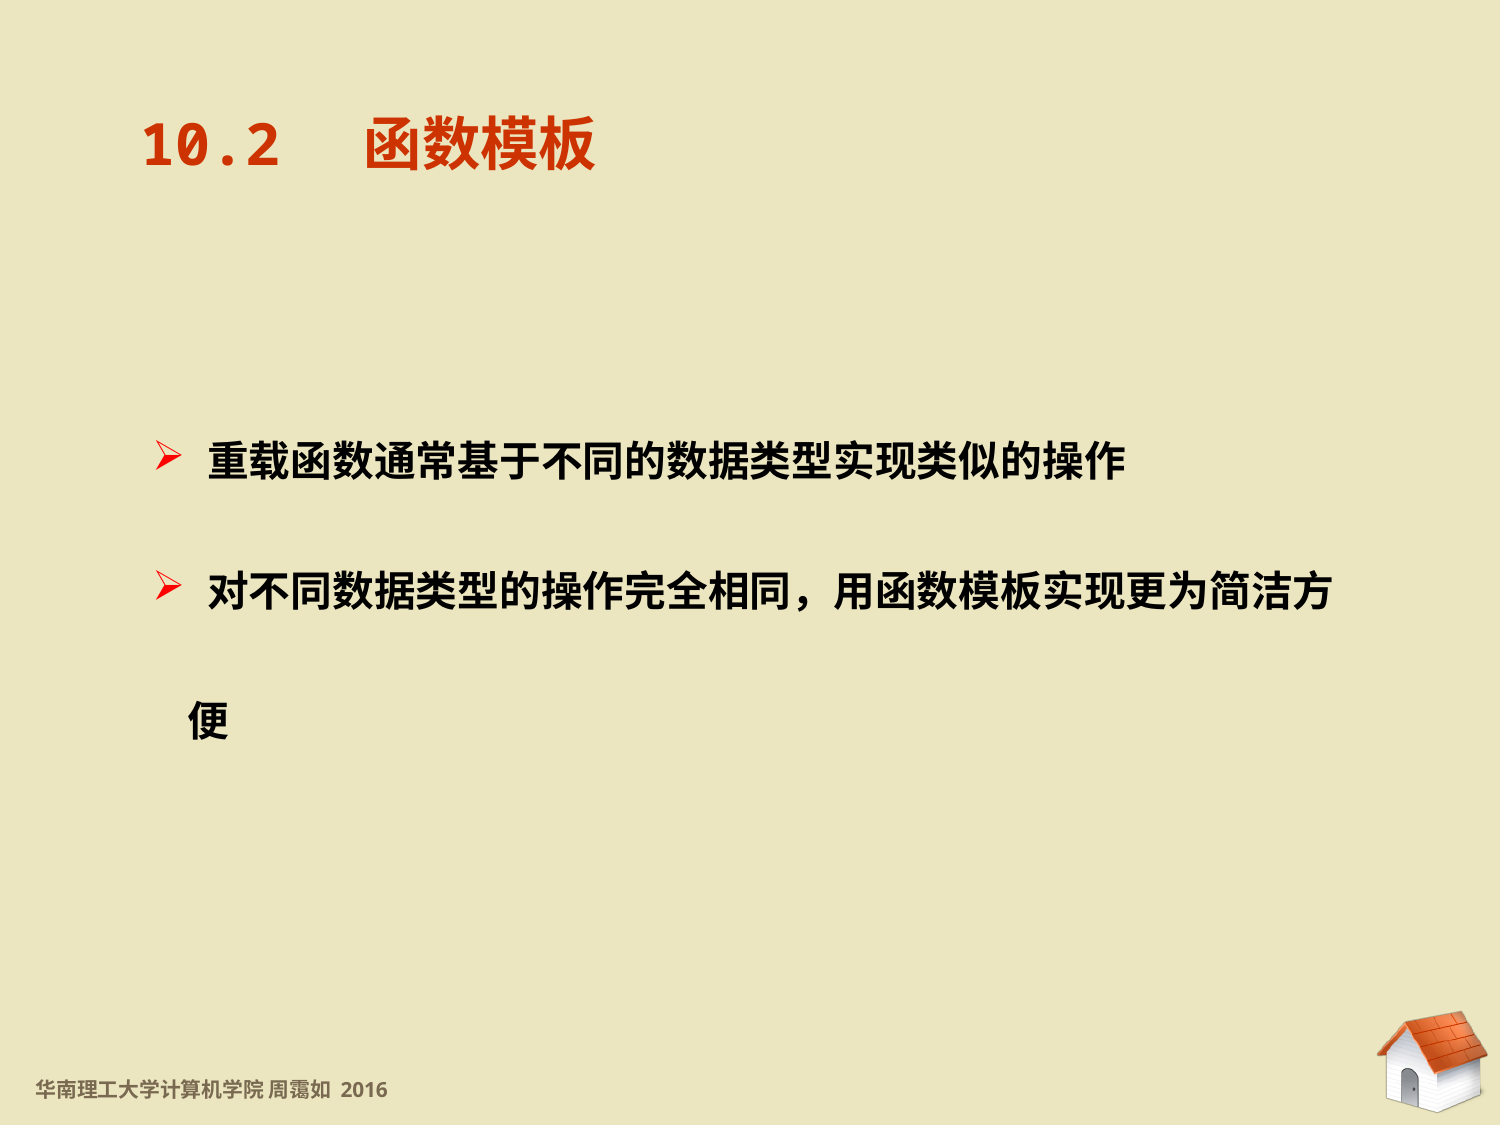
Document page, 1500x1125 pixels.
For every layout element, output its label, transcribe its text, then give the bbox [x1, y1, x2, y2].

picture [1375, 999, 1488, 1124]
title 10.2 函数模板 [125, 99, 1038, 200]
text_box 重载函数通常基于不同的数据类型实现类似的操作 对不同数据类型的操作完全相同，用函数模板实现更为简洁方便 [137, 347, 1388, 753]
